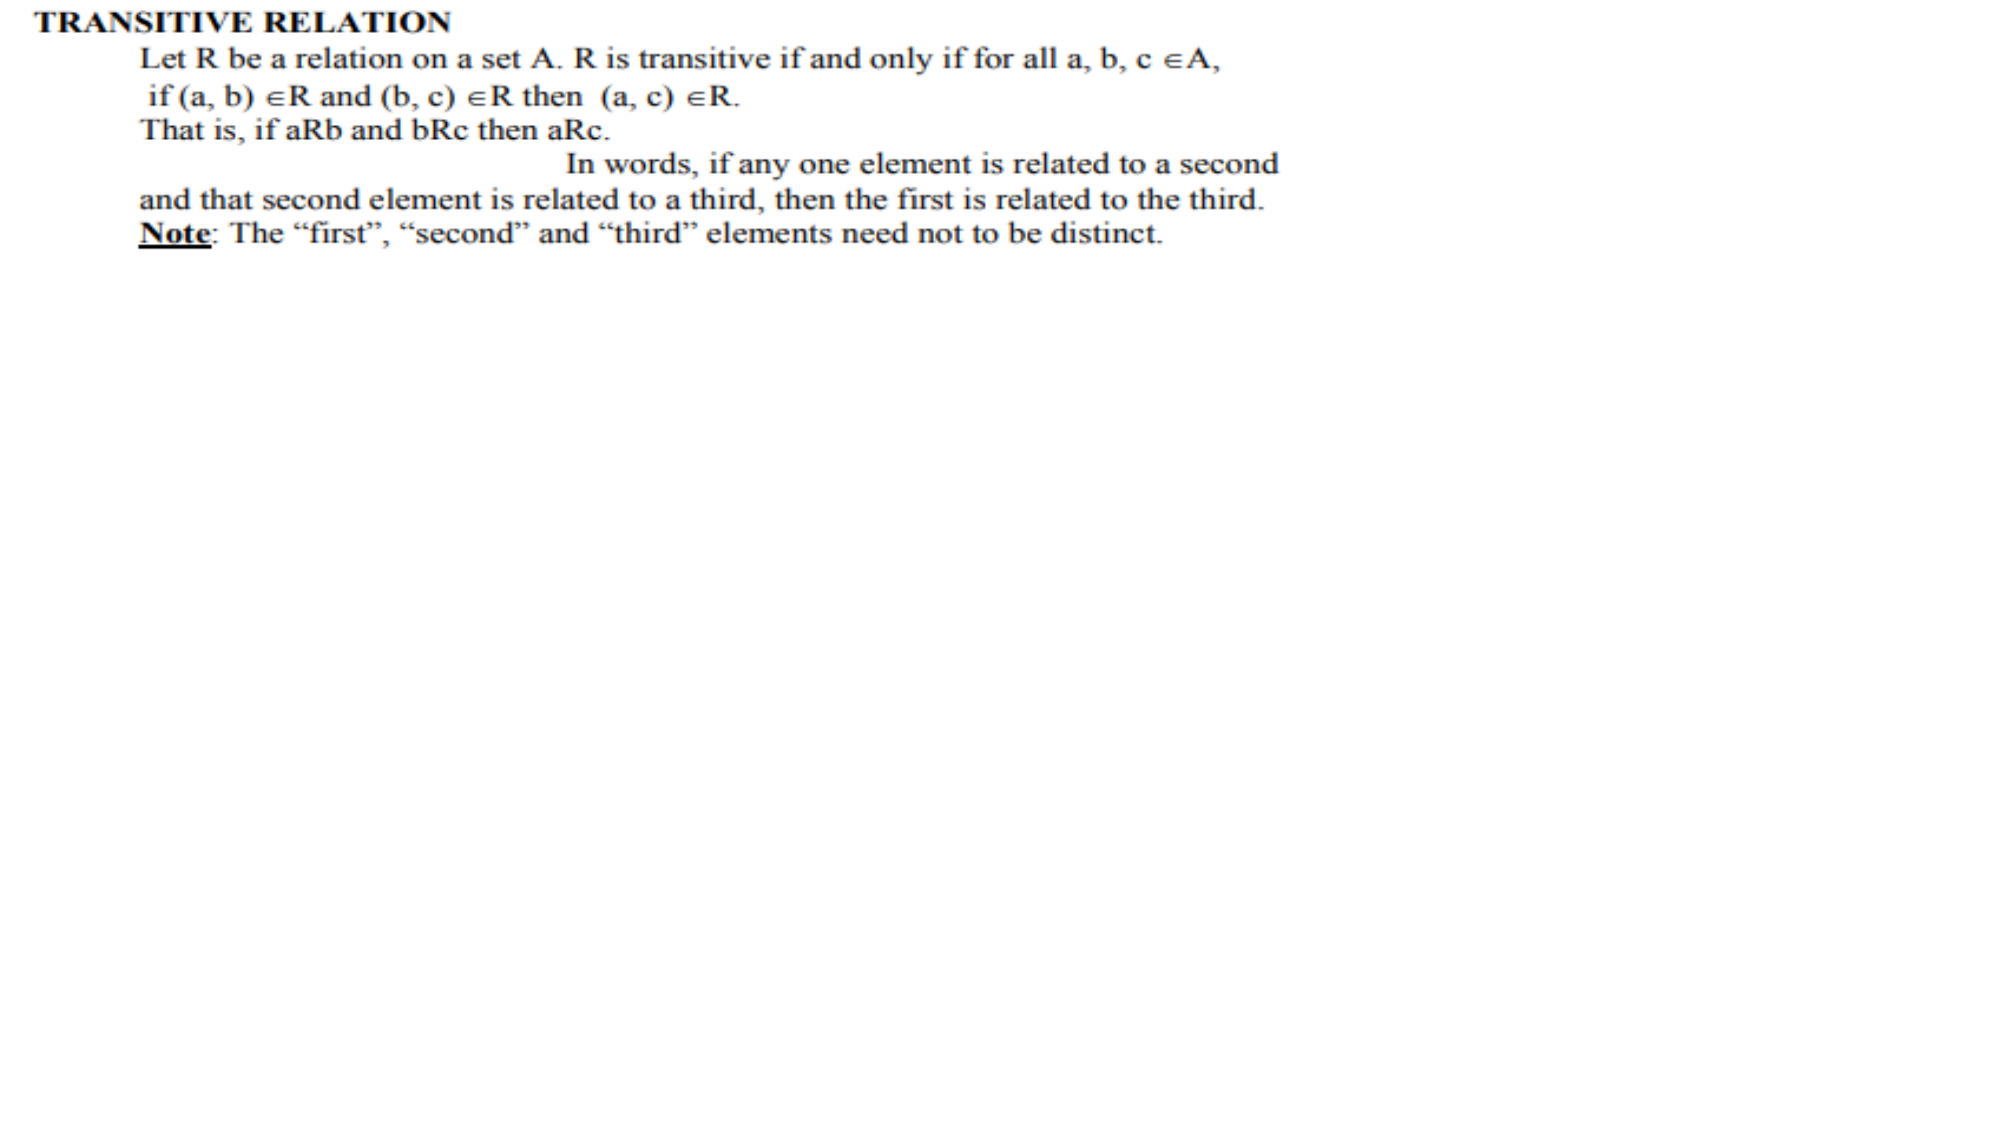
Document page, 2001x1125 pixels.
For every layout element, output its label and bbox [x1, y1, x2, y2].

picture [0, 0, 1335, 279]
